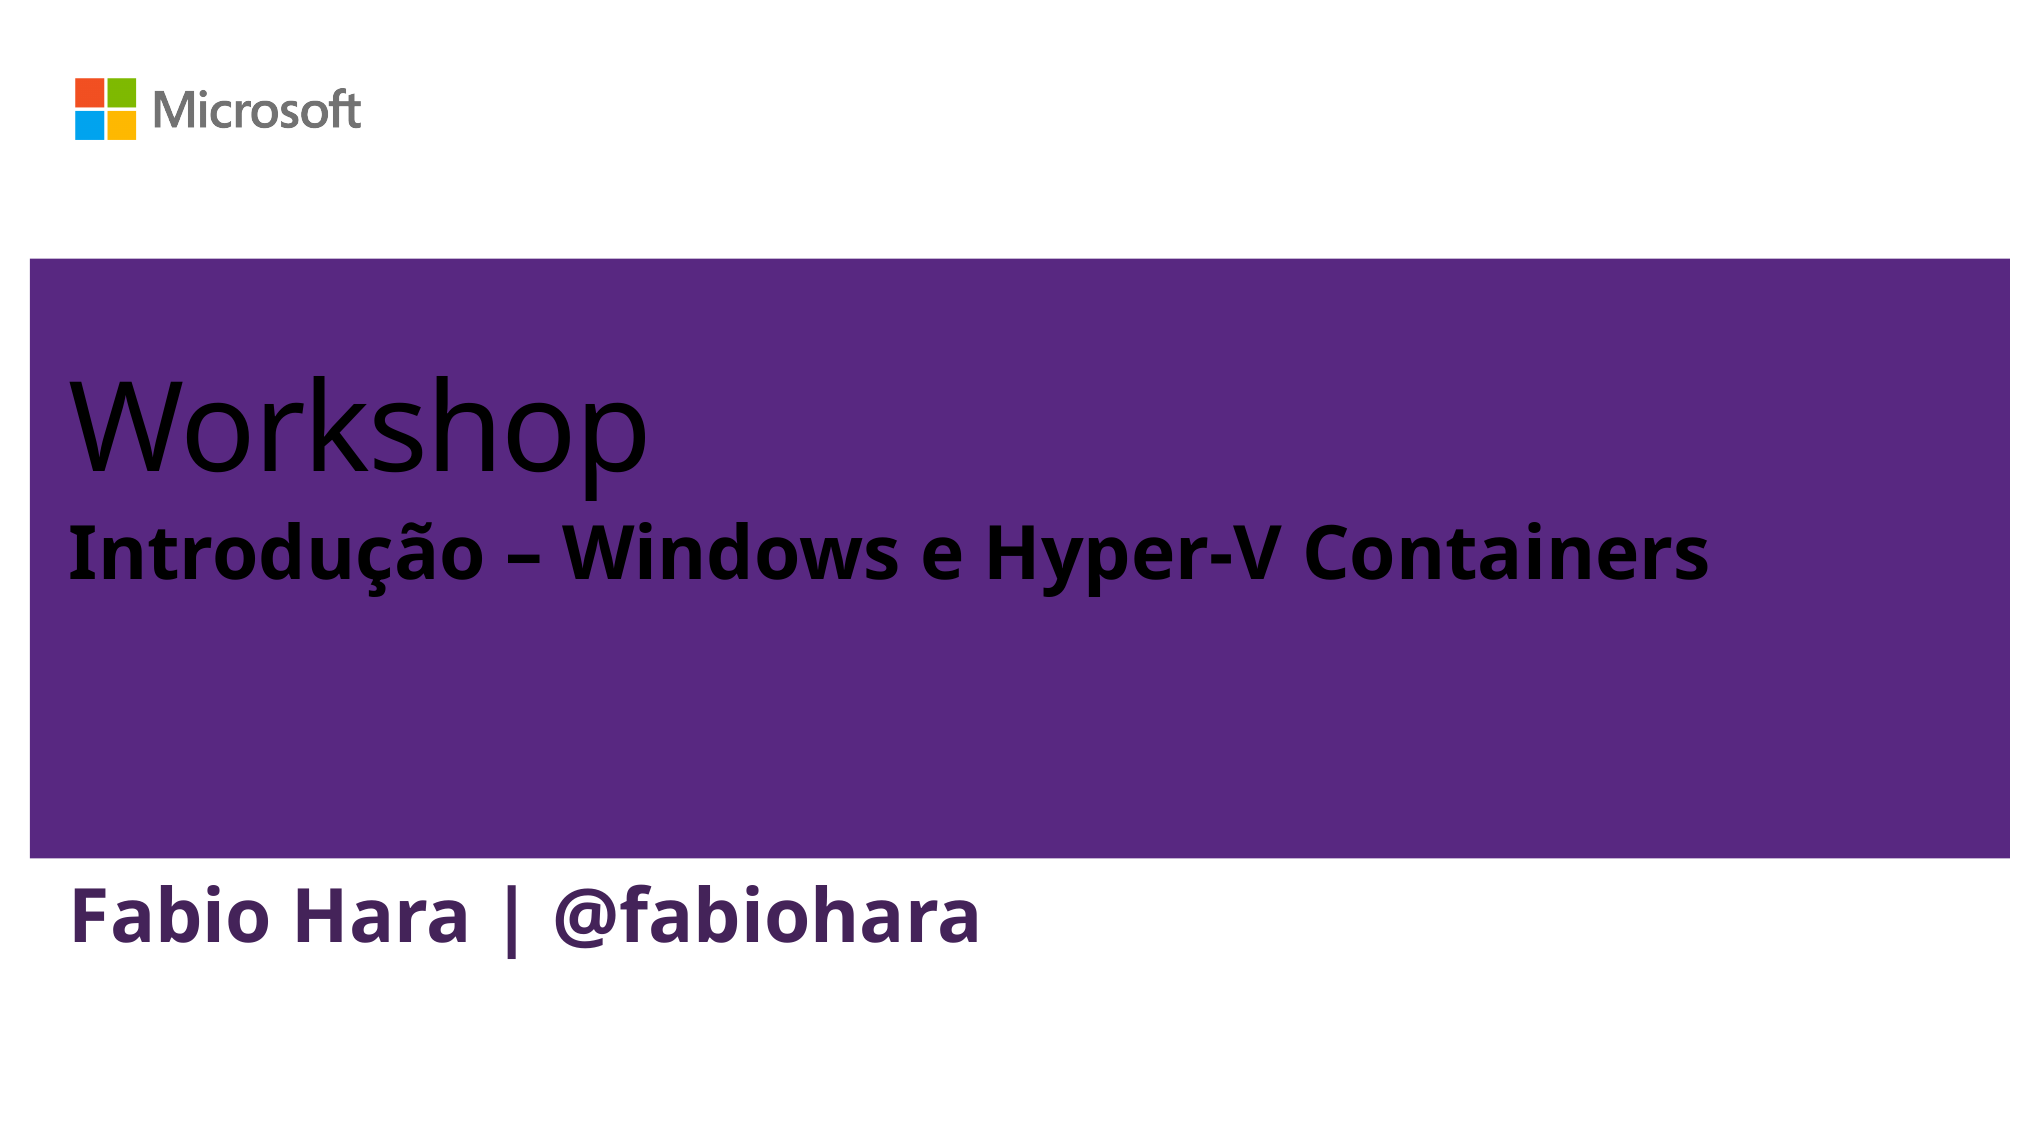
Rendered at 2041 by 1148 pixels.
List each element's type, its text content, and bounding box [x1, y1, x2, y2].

list Introdução – Windows e Hyper-V Containers [45, 497, 1862, 620]
title Workshop [45, 348, 1546, 497]
text_box Fabio Hara | @fabiohara [45, 859, 1862, 982]
picture [75, 78, 361, 140]
